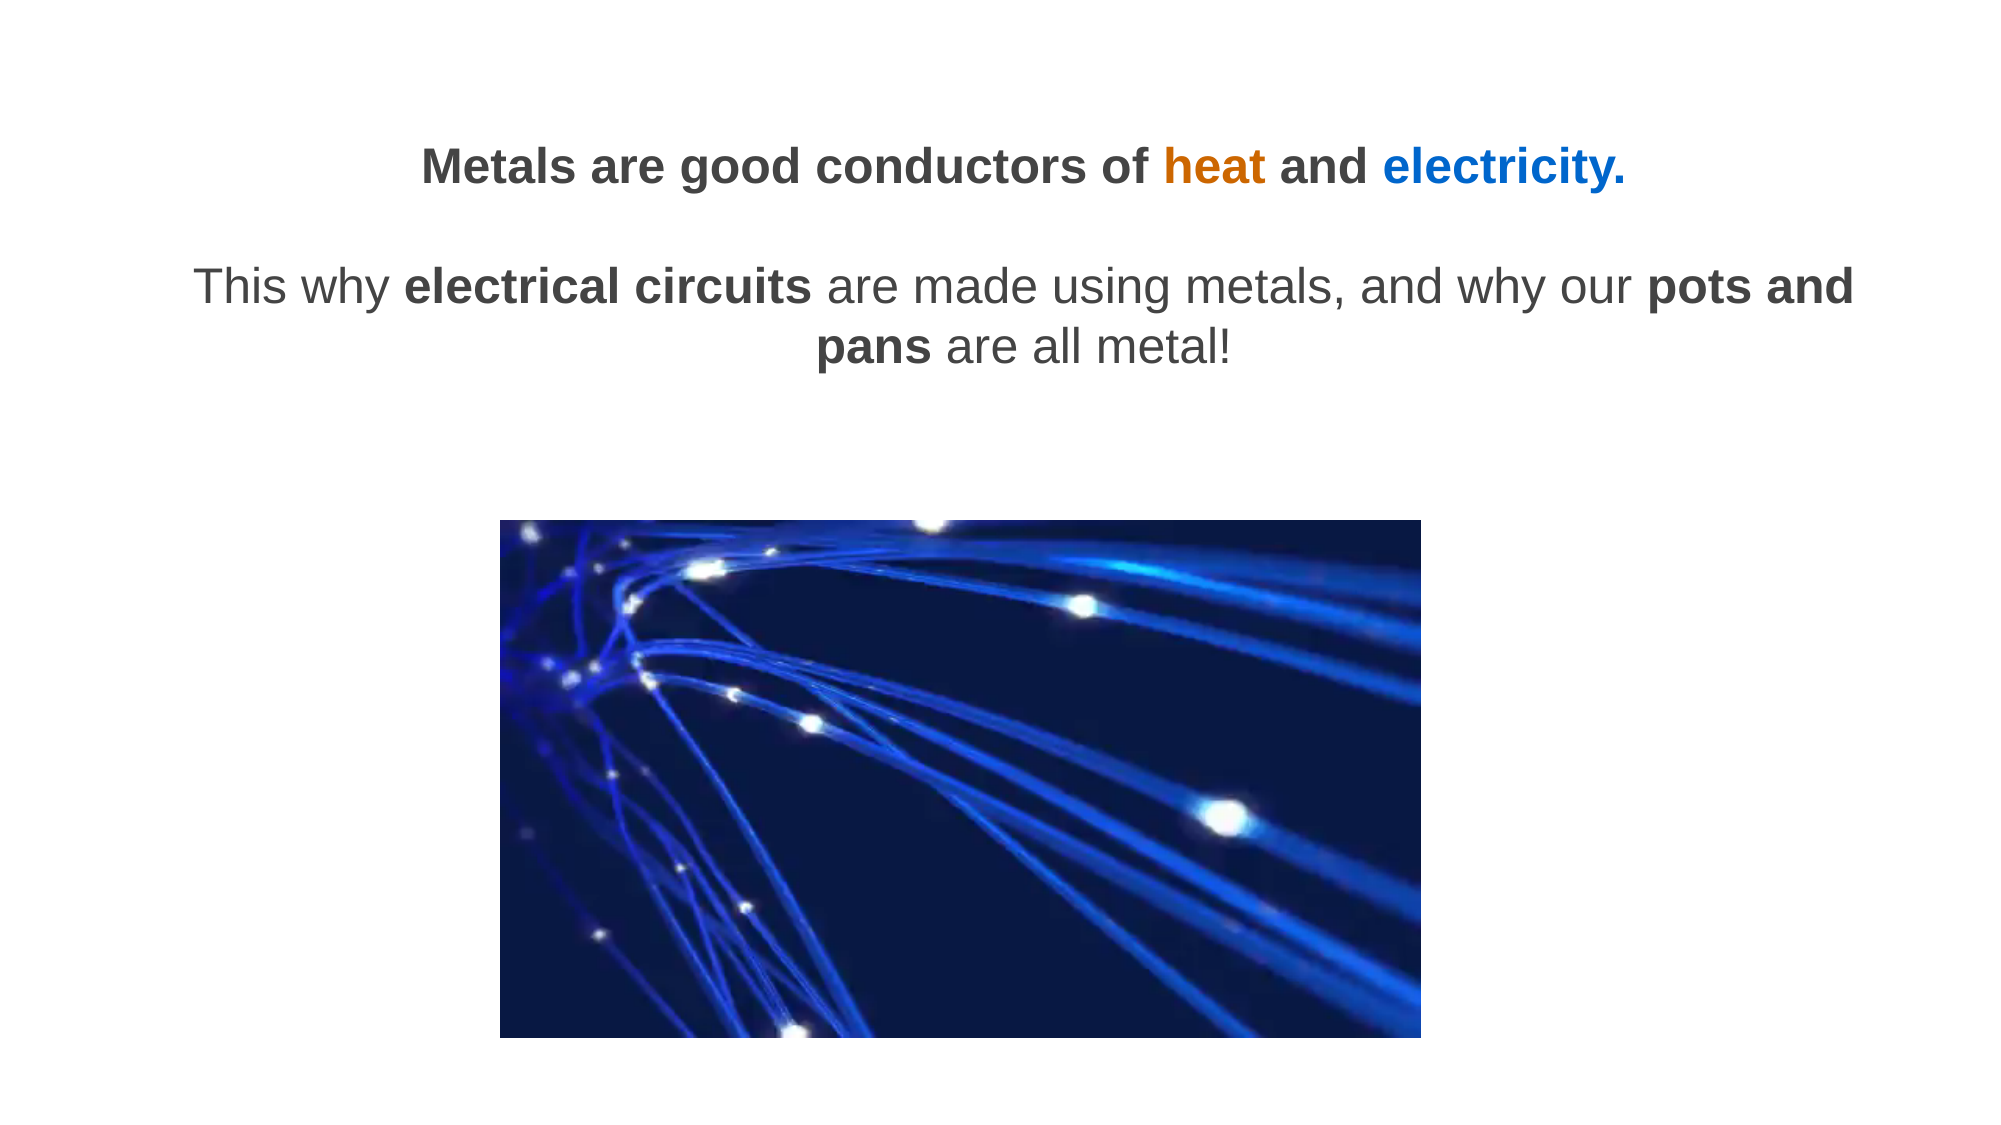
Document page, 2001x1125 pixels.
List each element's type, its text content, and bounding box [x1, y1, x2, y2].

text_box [499, 519, 1422, 1039]
text_box Metals are good conductors of heat and electricity. This why electrical circuits are made using metals, and why our pots and pans are all metal! [152, 126, 1896, 382]
